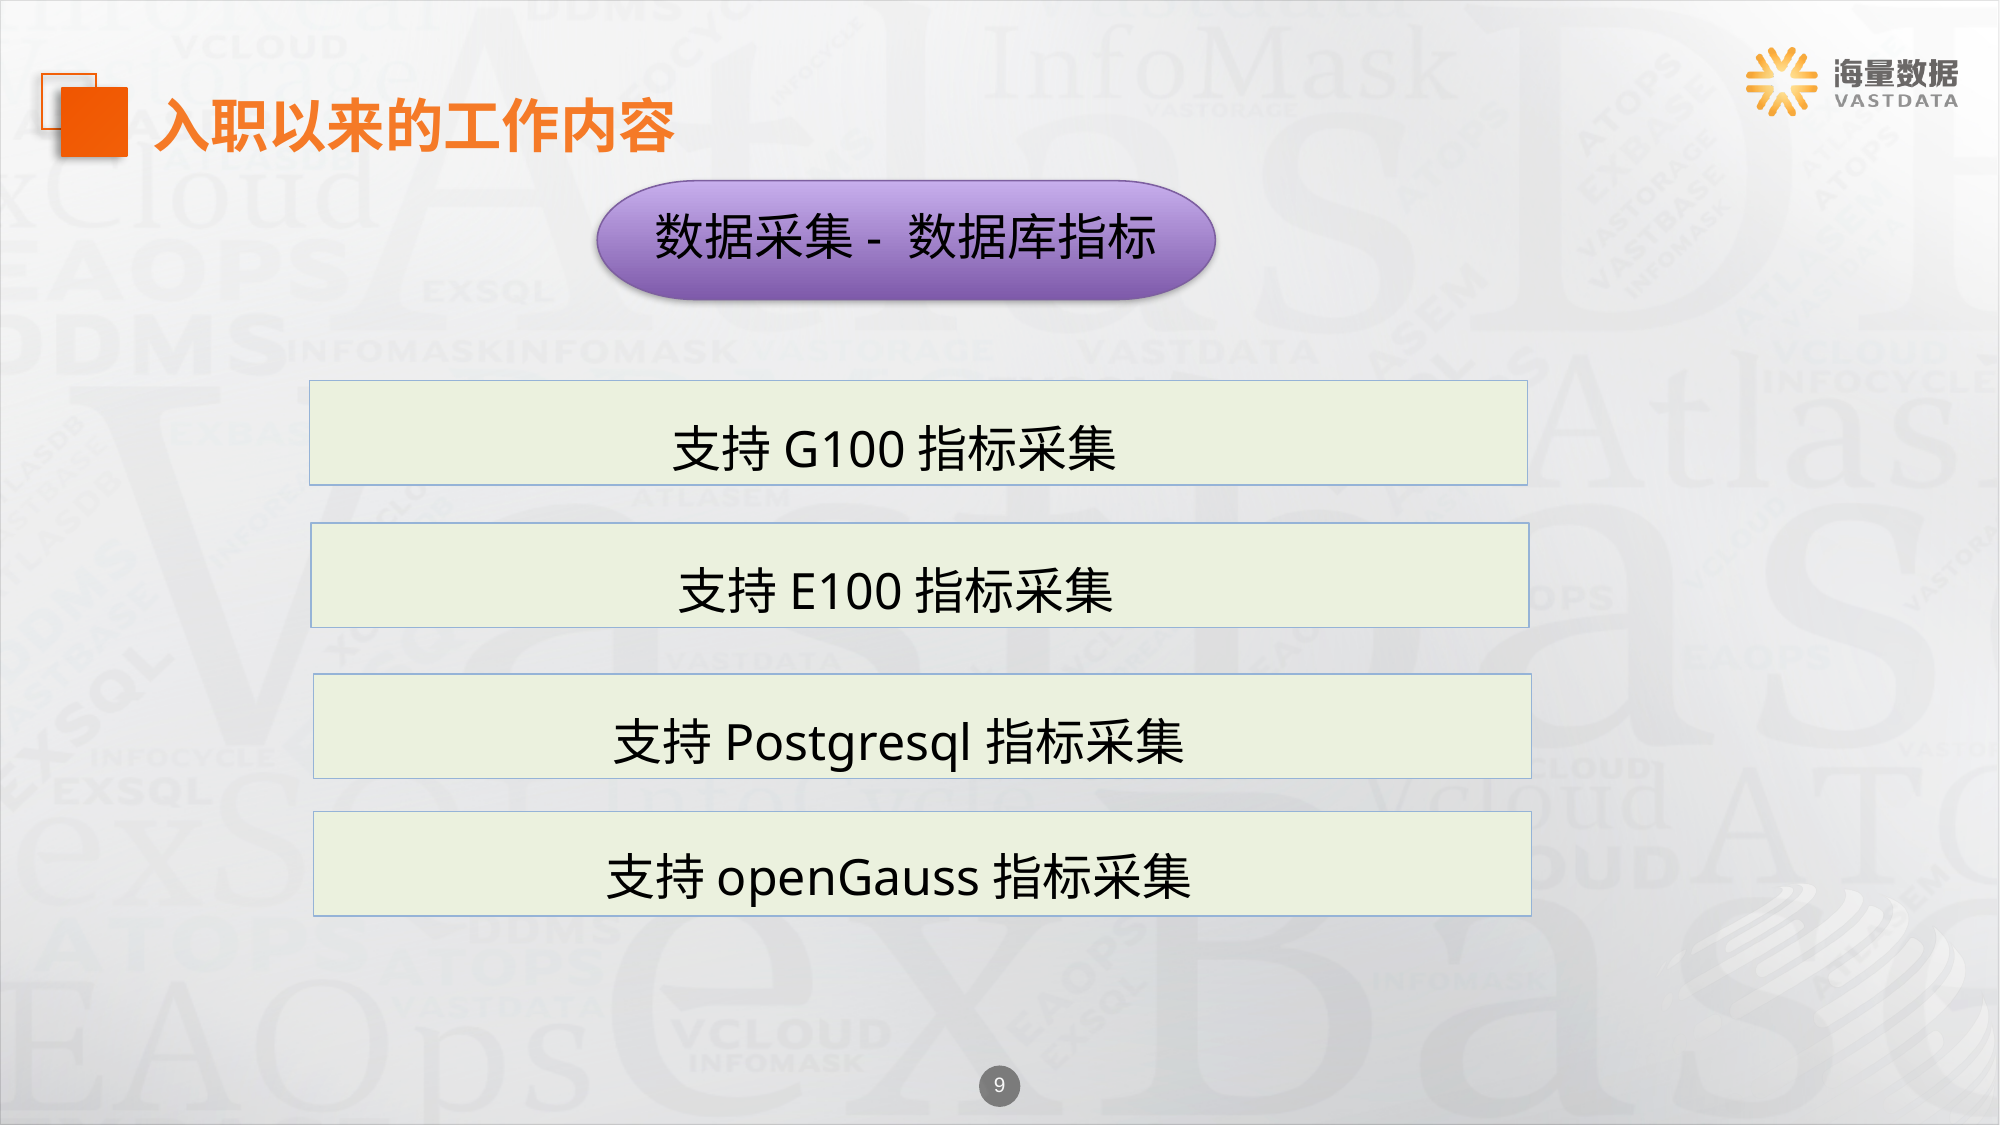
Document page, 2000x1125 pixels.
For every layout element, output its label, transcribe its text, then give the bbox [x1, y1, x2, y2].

text_box 数据采集- 数据库指标 [596, 179, 1217, 301]
text_box 入职以来的工作内容 [137, 81, 1216, 166]
text_box 支持Postgresql指标采集 [328, 691, 1469, 778]
text_box 支持G100指标采集 [324, 398, 1465, 485]
text_box [310, 522, 1529, 628]
text_box 支持openGauss指标采集 [328, 826, 1469, 914]
text_box [313, 811, 1532, 917]
text_box [59, 85, 129, 158]
text_box 支持E100指标采集 [326, 540, 1466, 627]
picture [0, 0, 2000, 1125]
text_box [309, 380, 1528, 486]
text_box [40, 72, 98, 131]
text_box [313, 673, 1532, 779]
